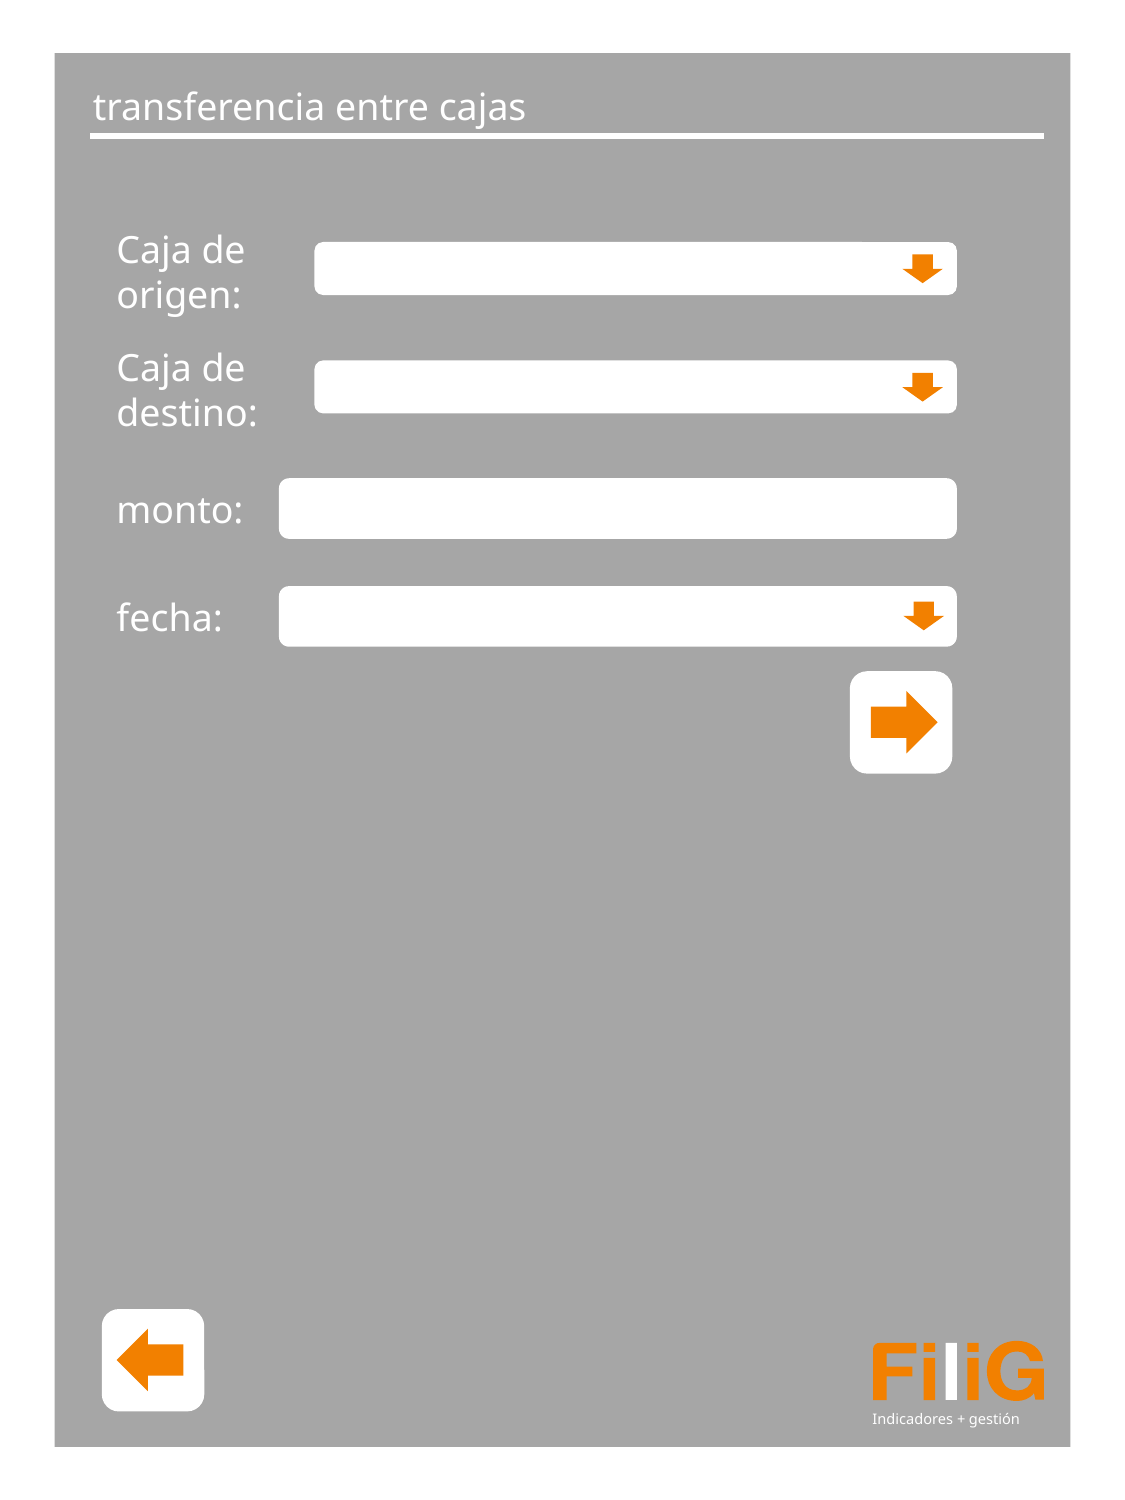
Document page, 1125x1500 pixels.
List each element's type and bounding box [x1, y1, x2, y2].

text_box [54, 52, 1083, 1448]
